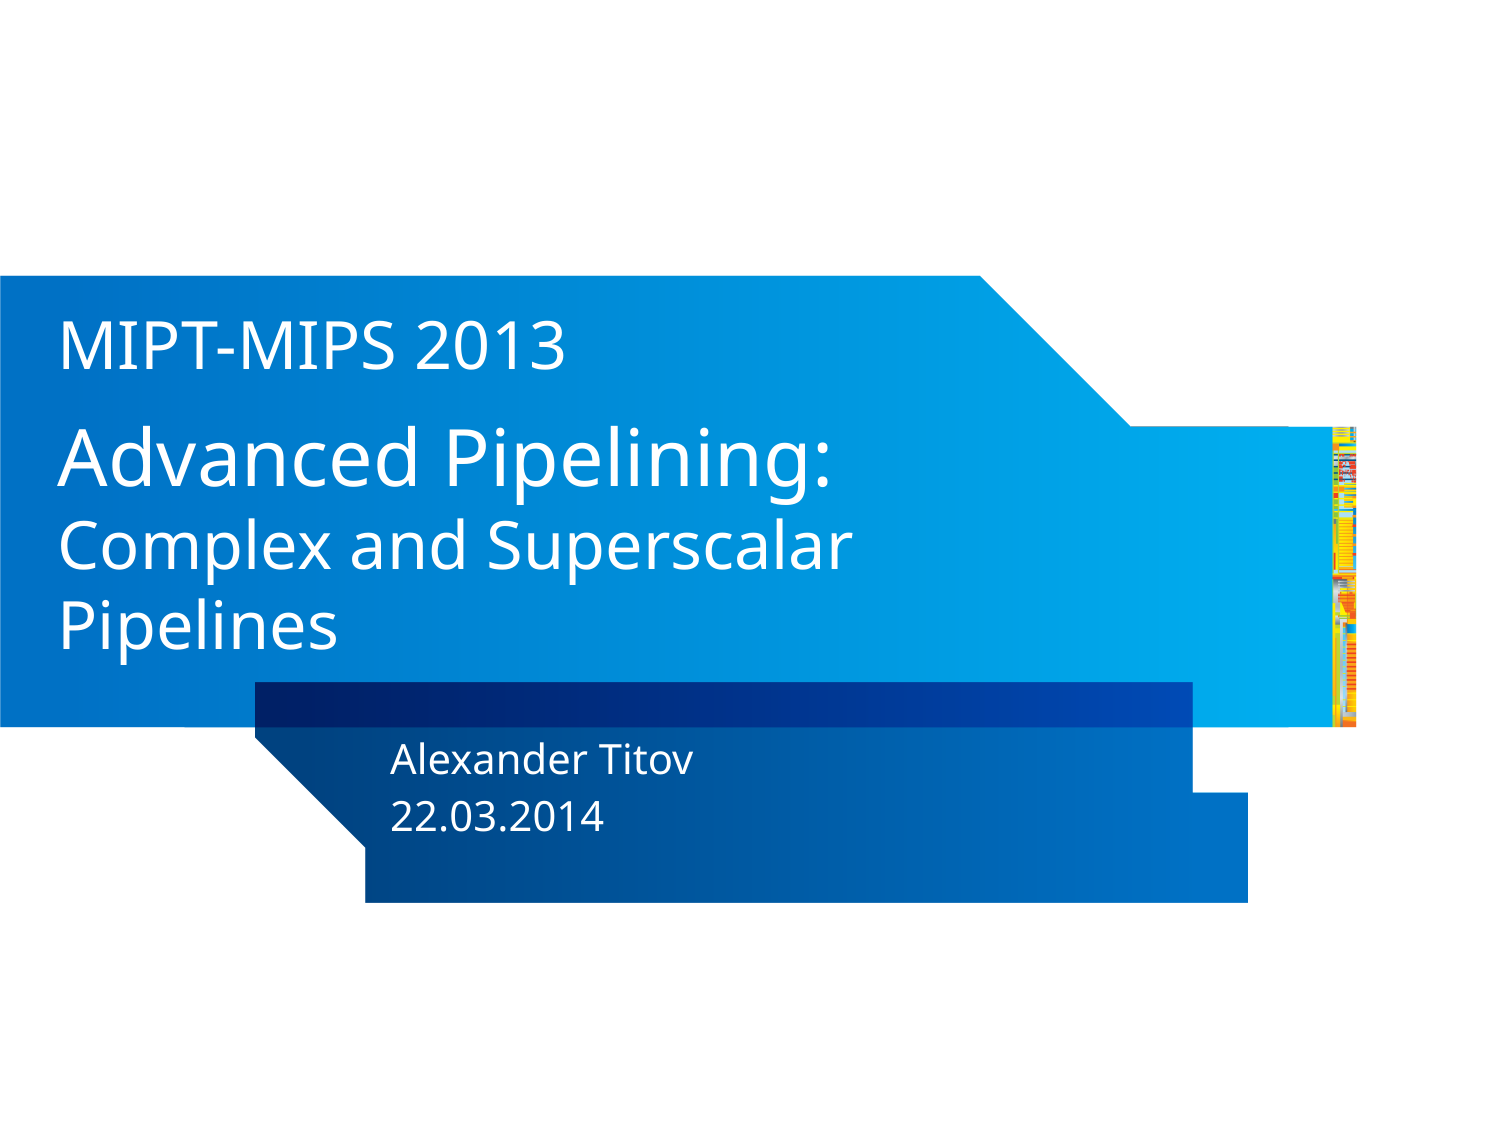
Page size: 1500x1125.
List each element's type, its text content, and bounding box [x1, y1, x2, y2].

subtitle Alexander Titov 22.03.2014 [389, 742, 1124, 841]
title MIPT-MIPS 2013 Advanced Pipelining: Complex and Superscalar Pipelines [57, 340, 1039, 625]
picture [0, 275, 1357, 903]
